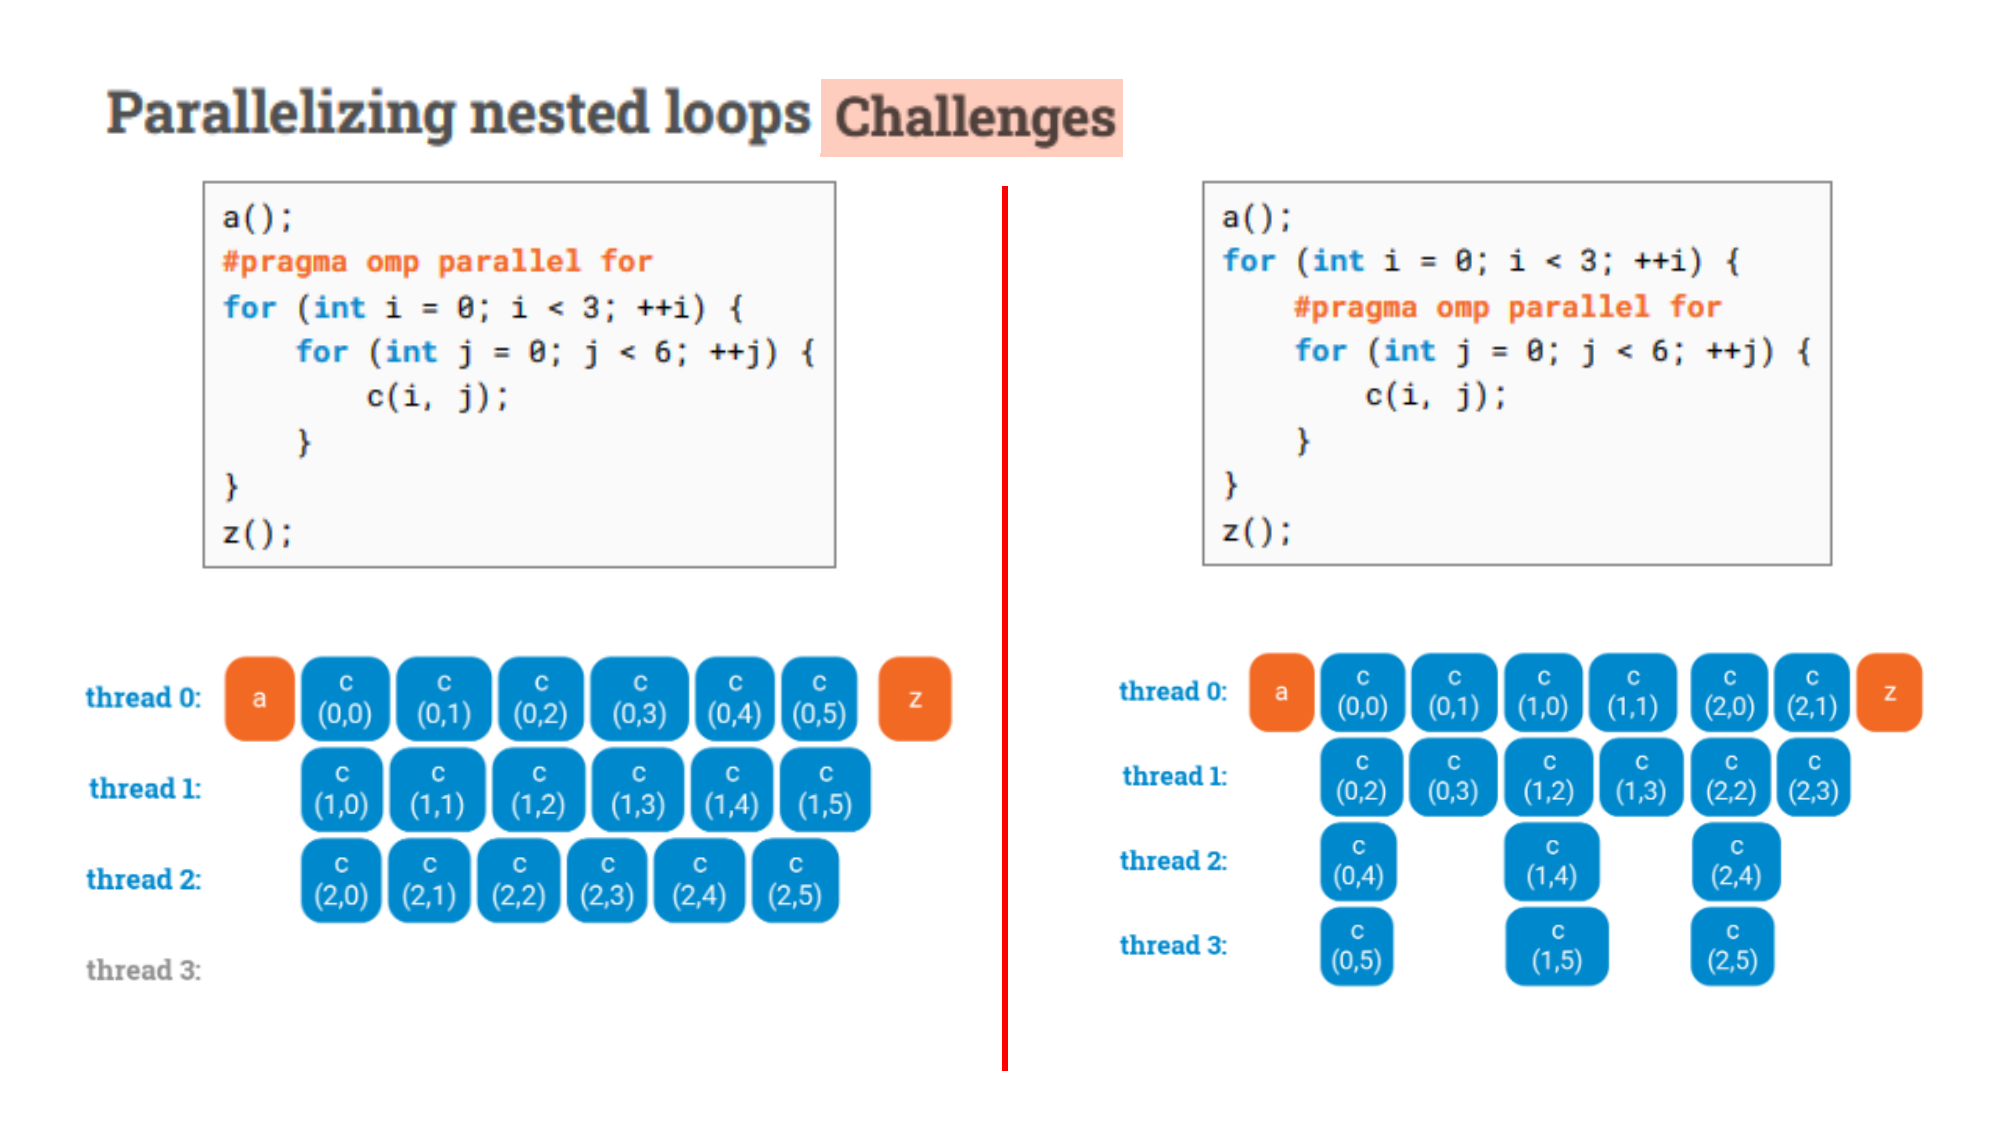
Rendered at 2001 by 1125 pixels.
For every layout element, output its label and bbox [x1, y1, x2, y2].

picture [95, 74, 1123, 157]
picture [1196, 170, 1840, 576]
picture [194, 170, 844, 576]
picture [1110, 651, 1927, 991]
picture [79, 651, 958, 994]
